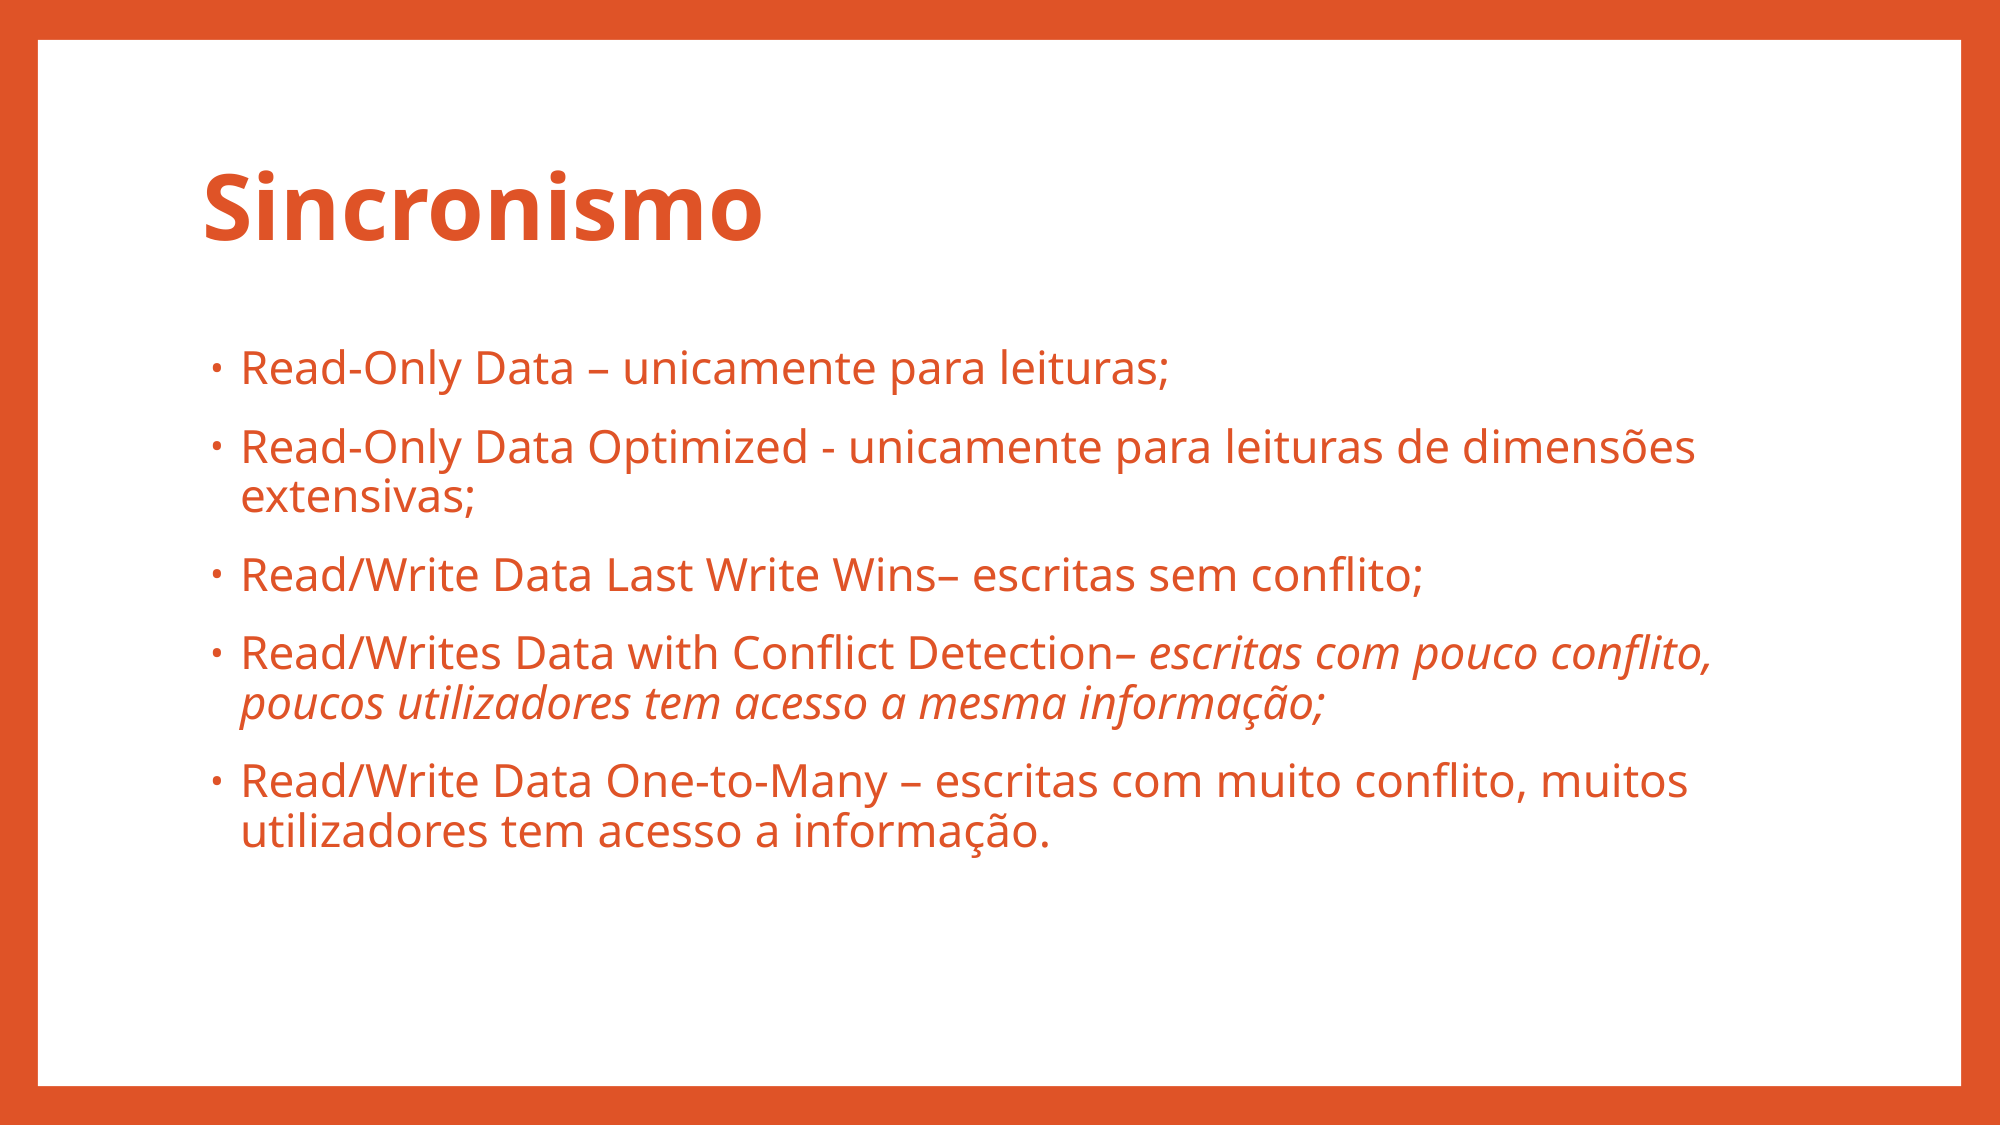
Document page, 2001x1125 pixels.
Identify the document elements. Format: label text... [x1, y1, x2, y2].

list Read-Only Data – unicamente para leituras; Read-Only Data Optimized - unicamente para leituras de dimensões extensivas; Read/Write Data Last Write Wins– escritas sem conflito; Read/Writes Data with Conflict Detection– escritas com pouco conflito, poucos utilizadores tem acesso a mesma informação; Read/Write Data One-to-Many – escritas com muito conflito, muitos utilizadores tem acesso a informação. [187, 337, 1808, 1000]
title Sincronismo [187, 99, 1808, 323]
